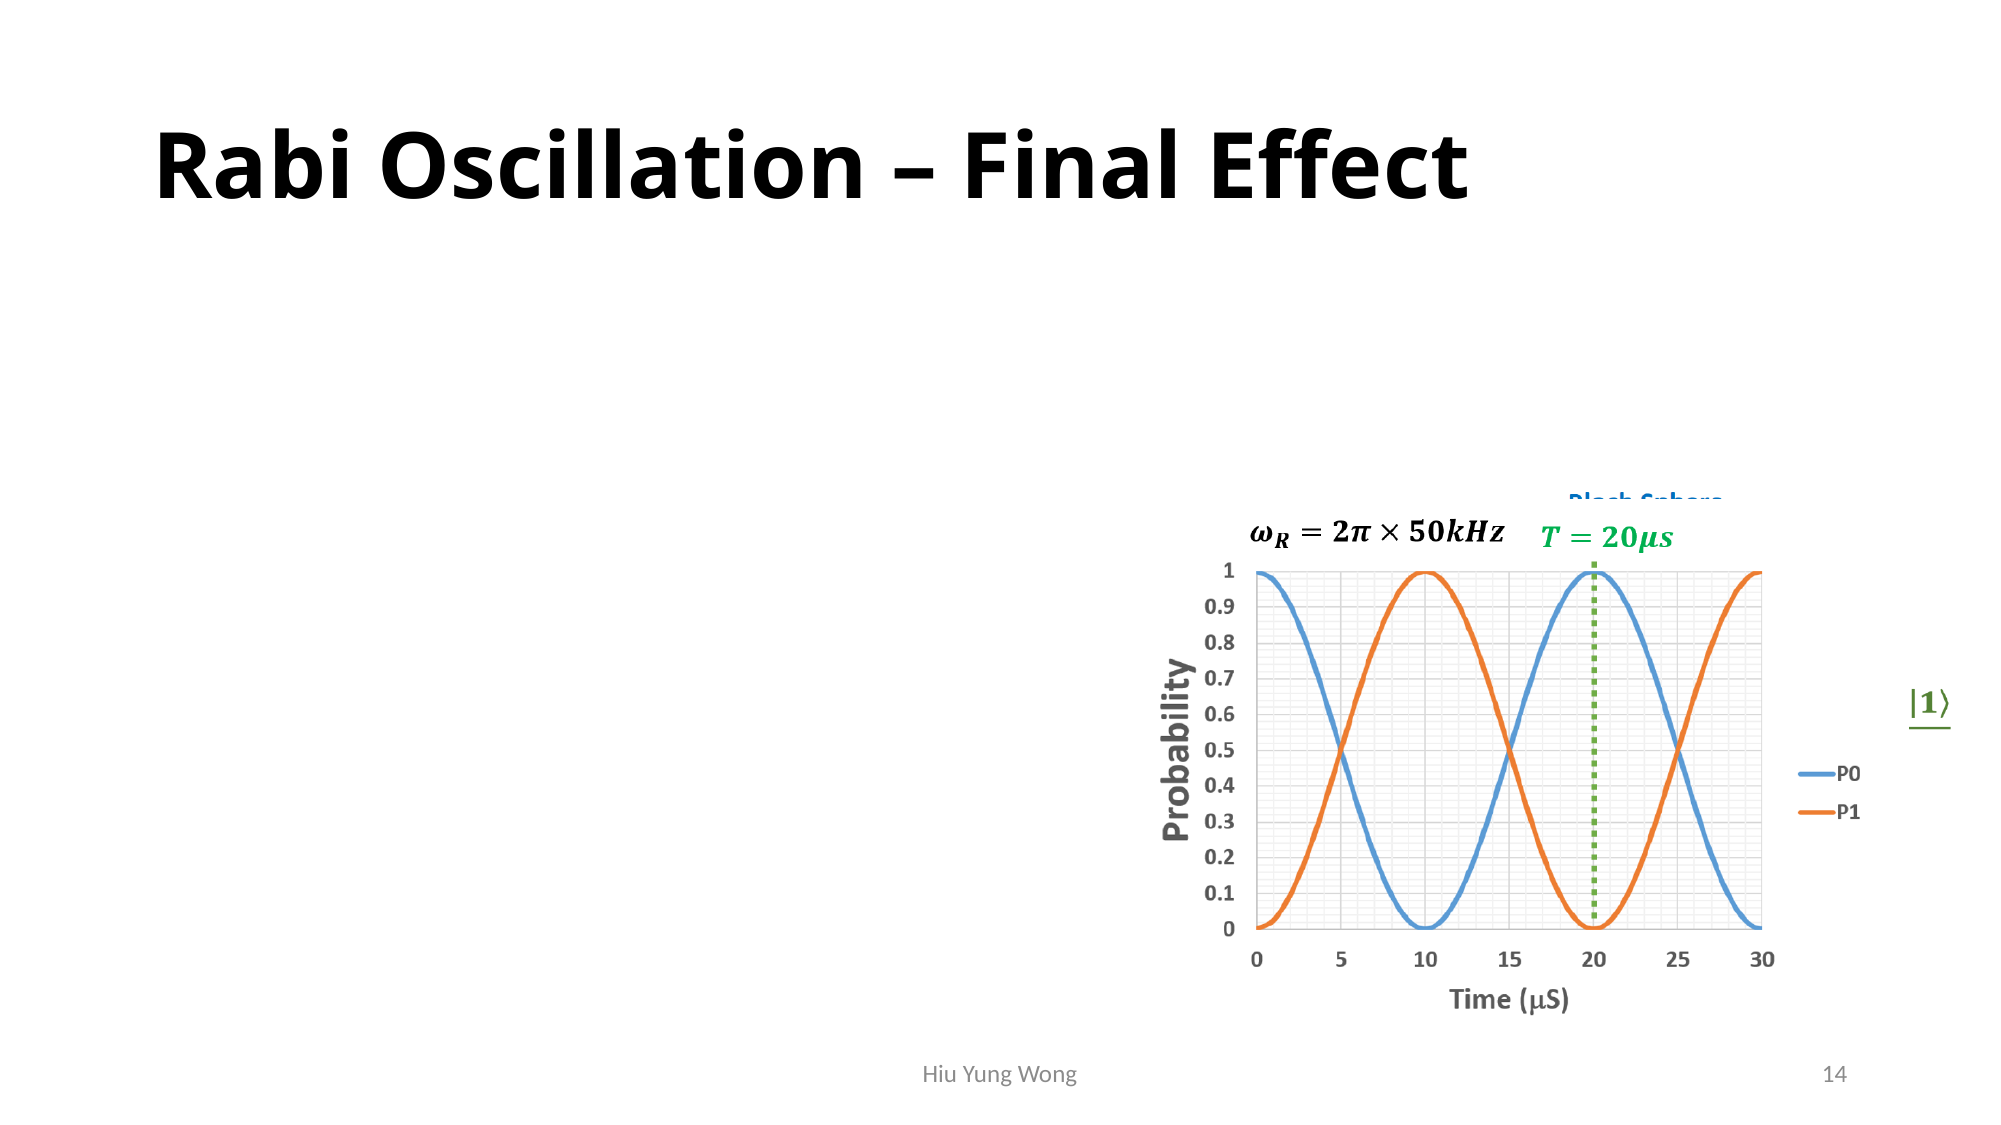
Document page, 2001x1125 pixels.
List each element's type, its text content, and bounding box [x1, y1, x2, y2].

slide_number 14 [1412, 1042, 1863, 1103]
picture [1132, 449, 1954, 1028]
footer Hiu Yung Wong [662, 1042, 1338, 1103]
title Rabi Oscillation – Final Effect [137, 59, 1863, 278]
